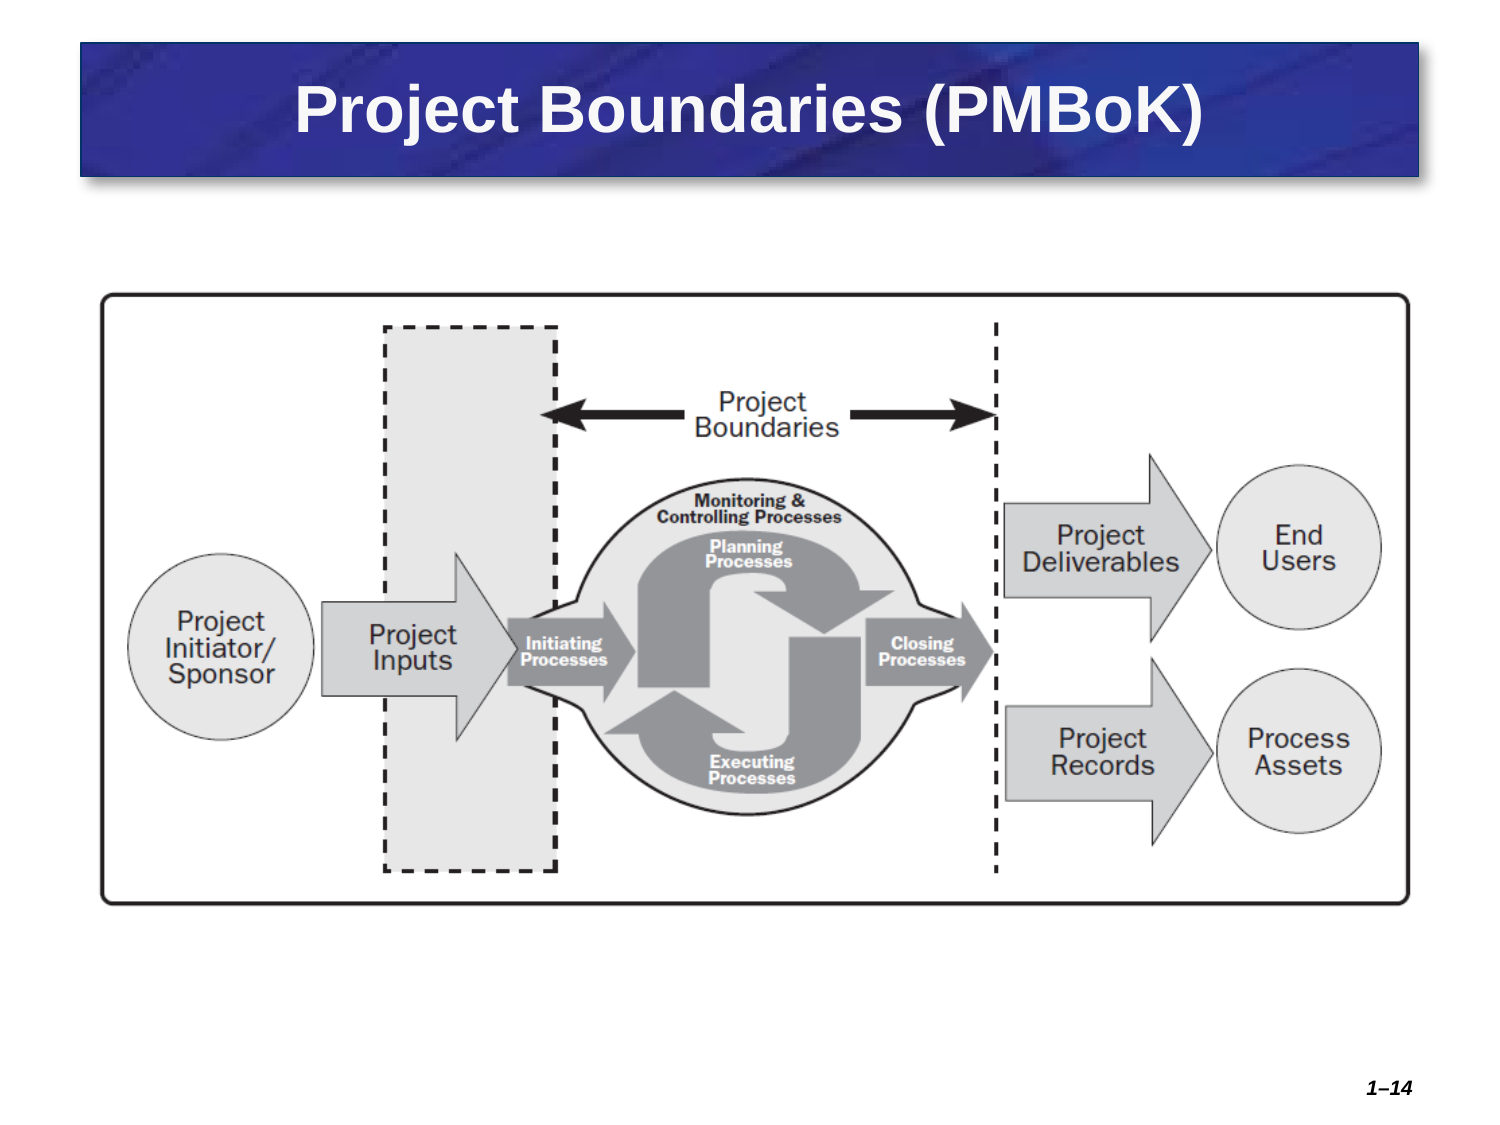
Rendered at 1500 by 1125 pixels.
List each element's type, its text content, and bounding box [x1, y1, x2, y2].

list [87, 289, 1413, 911]
slide_number 1–14 [1065, 1074, 1413, 1100]
title Project Boundaries (PMBoK) [80, 42, 1419, 177]
